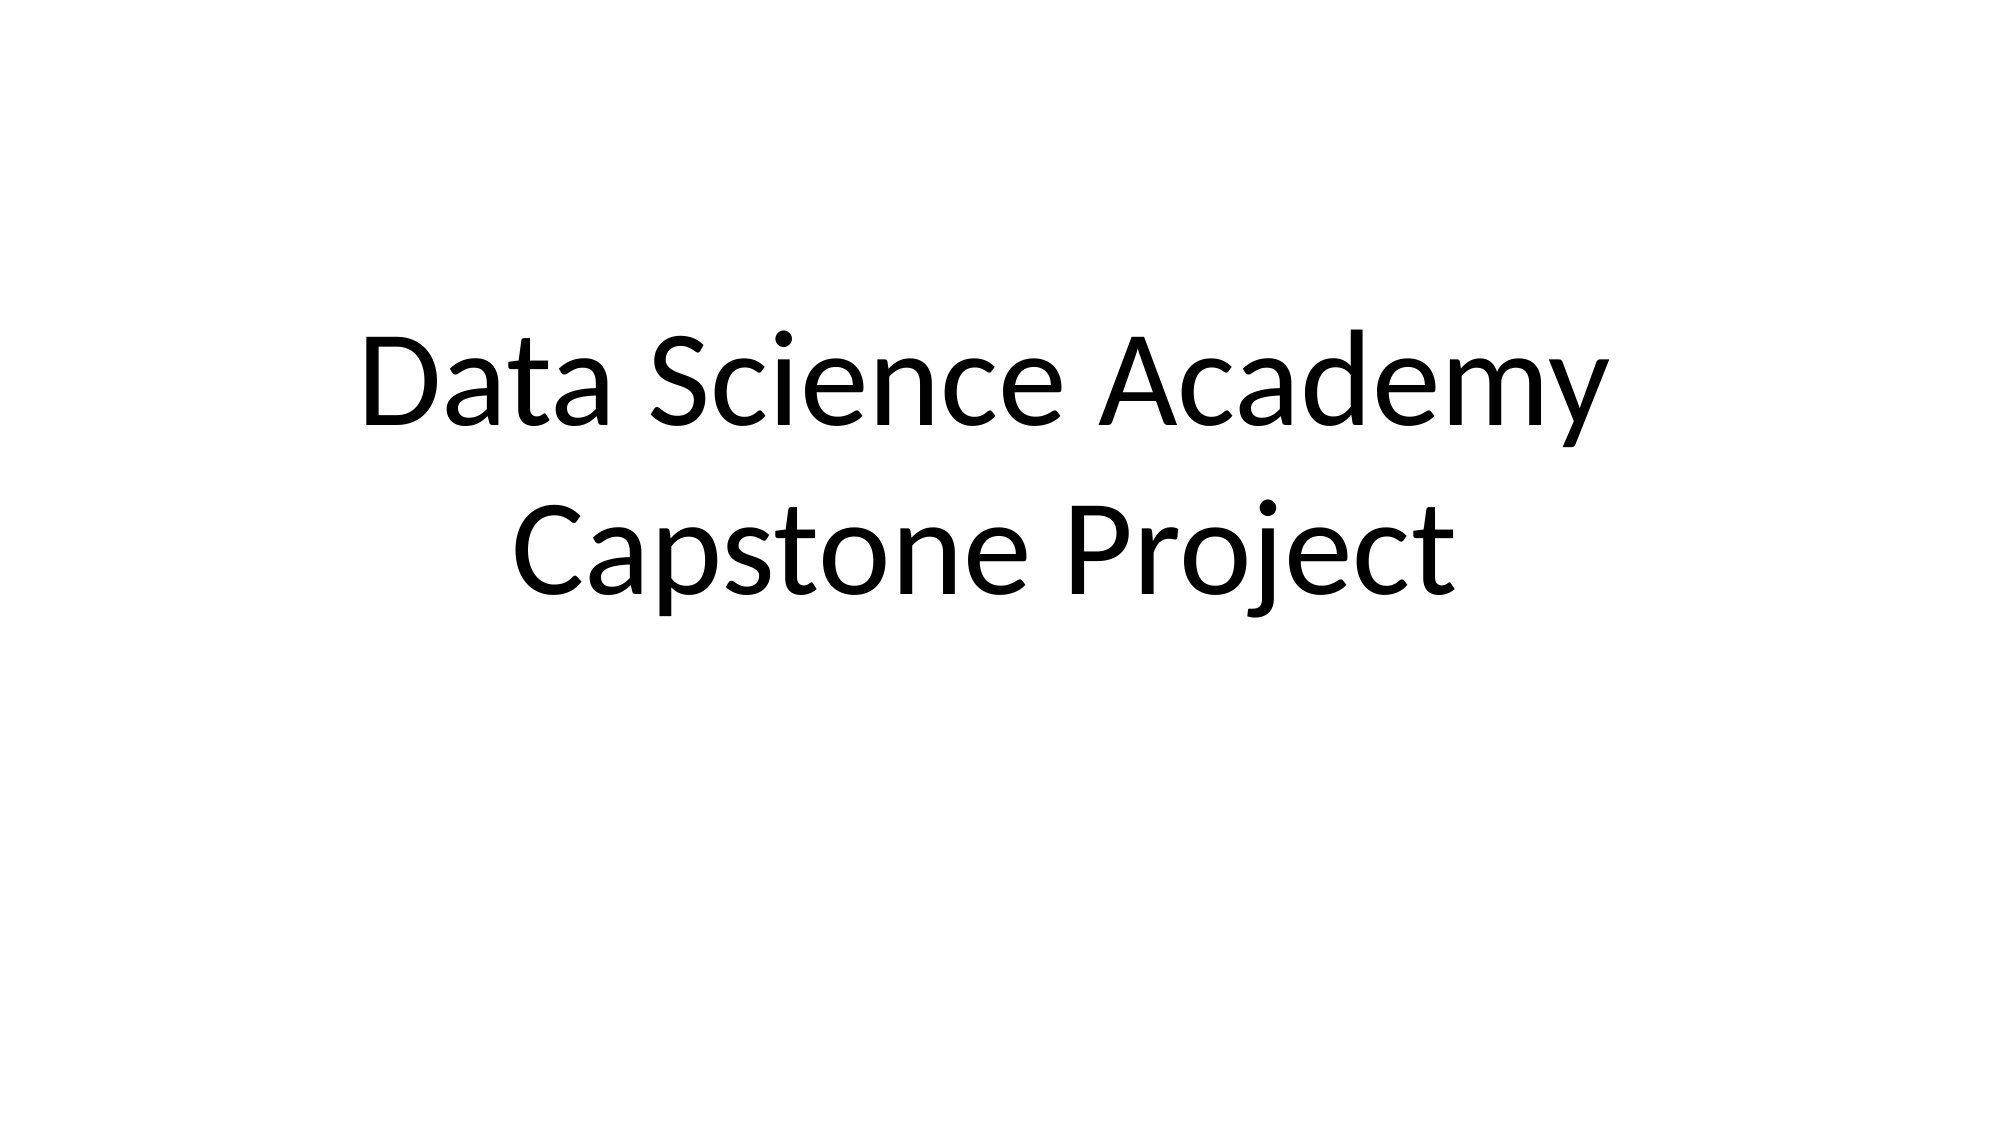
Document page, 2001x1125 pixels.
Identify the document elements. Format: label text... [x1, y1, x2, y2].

list Data Science Academy Capstone Project [137, 299, 1863, 1014]
